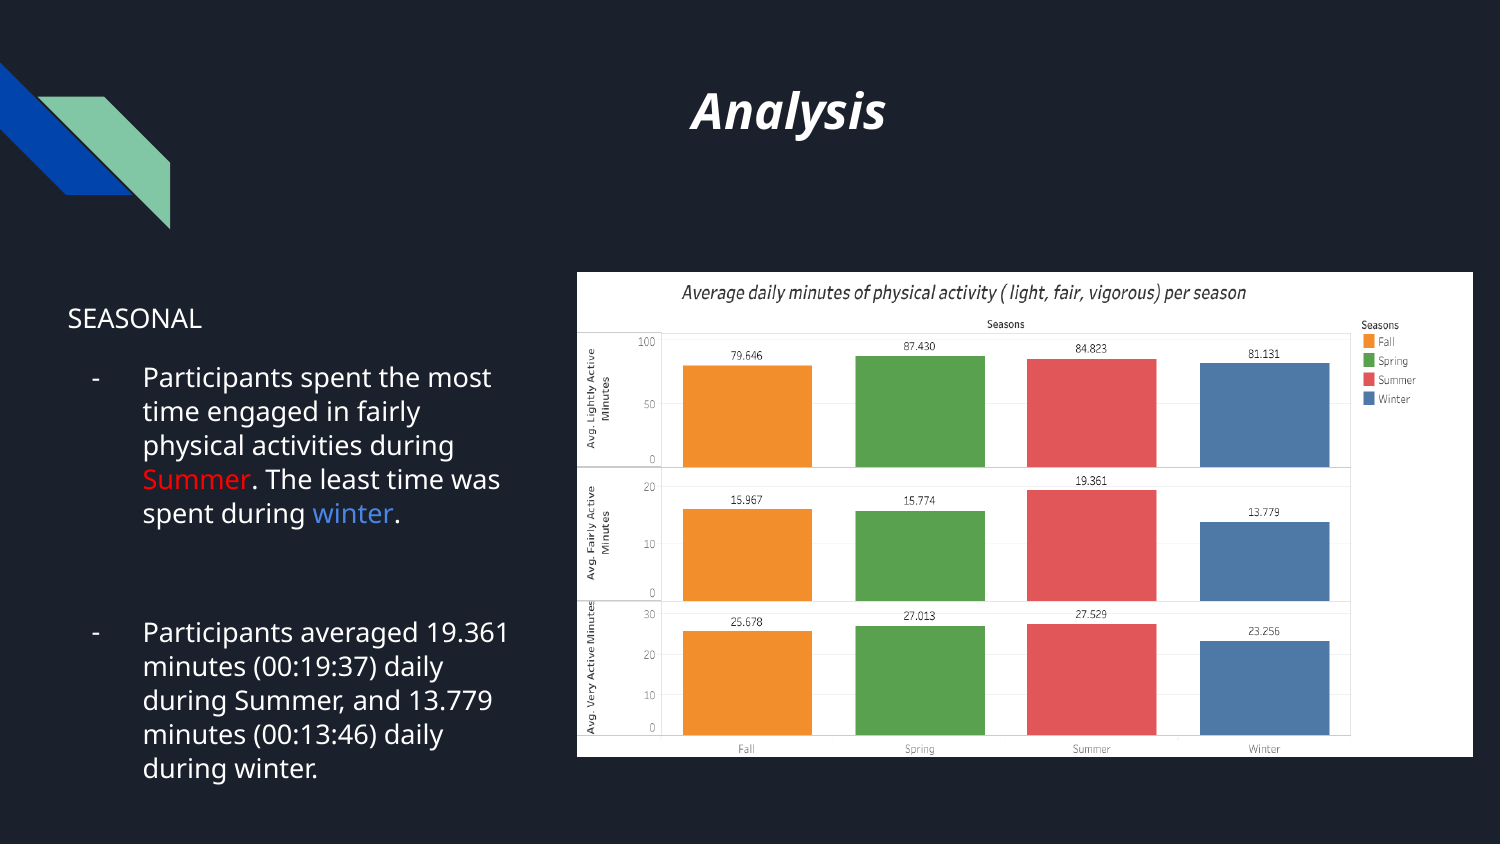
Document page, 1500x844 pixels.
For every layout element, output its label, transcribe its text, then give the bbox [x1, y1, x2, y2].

title Analysis [212, 64, 1368, 215]
picture [576, 272, 1473, 757]
list SEASONAL Participants spent the most time engaged in fairly physical activities during Summer. The least time was spent during winter. Participants averaged 19.361 minutes (00:19:37) daily during Summer, and 13.779 minutes (00:13:46) daily during winter. [52, 285, 541, 764]
